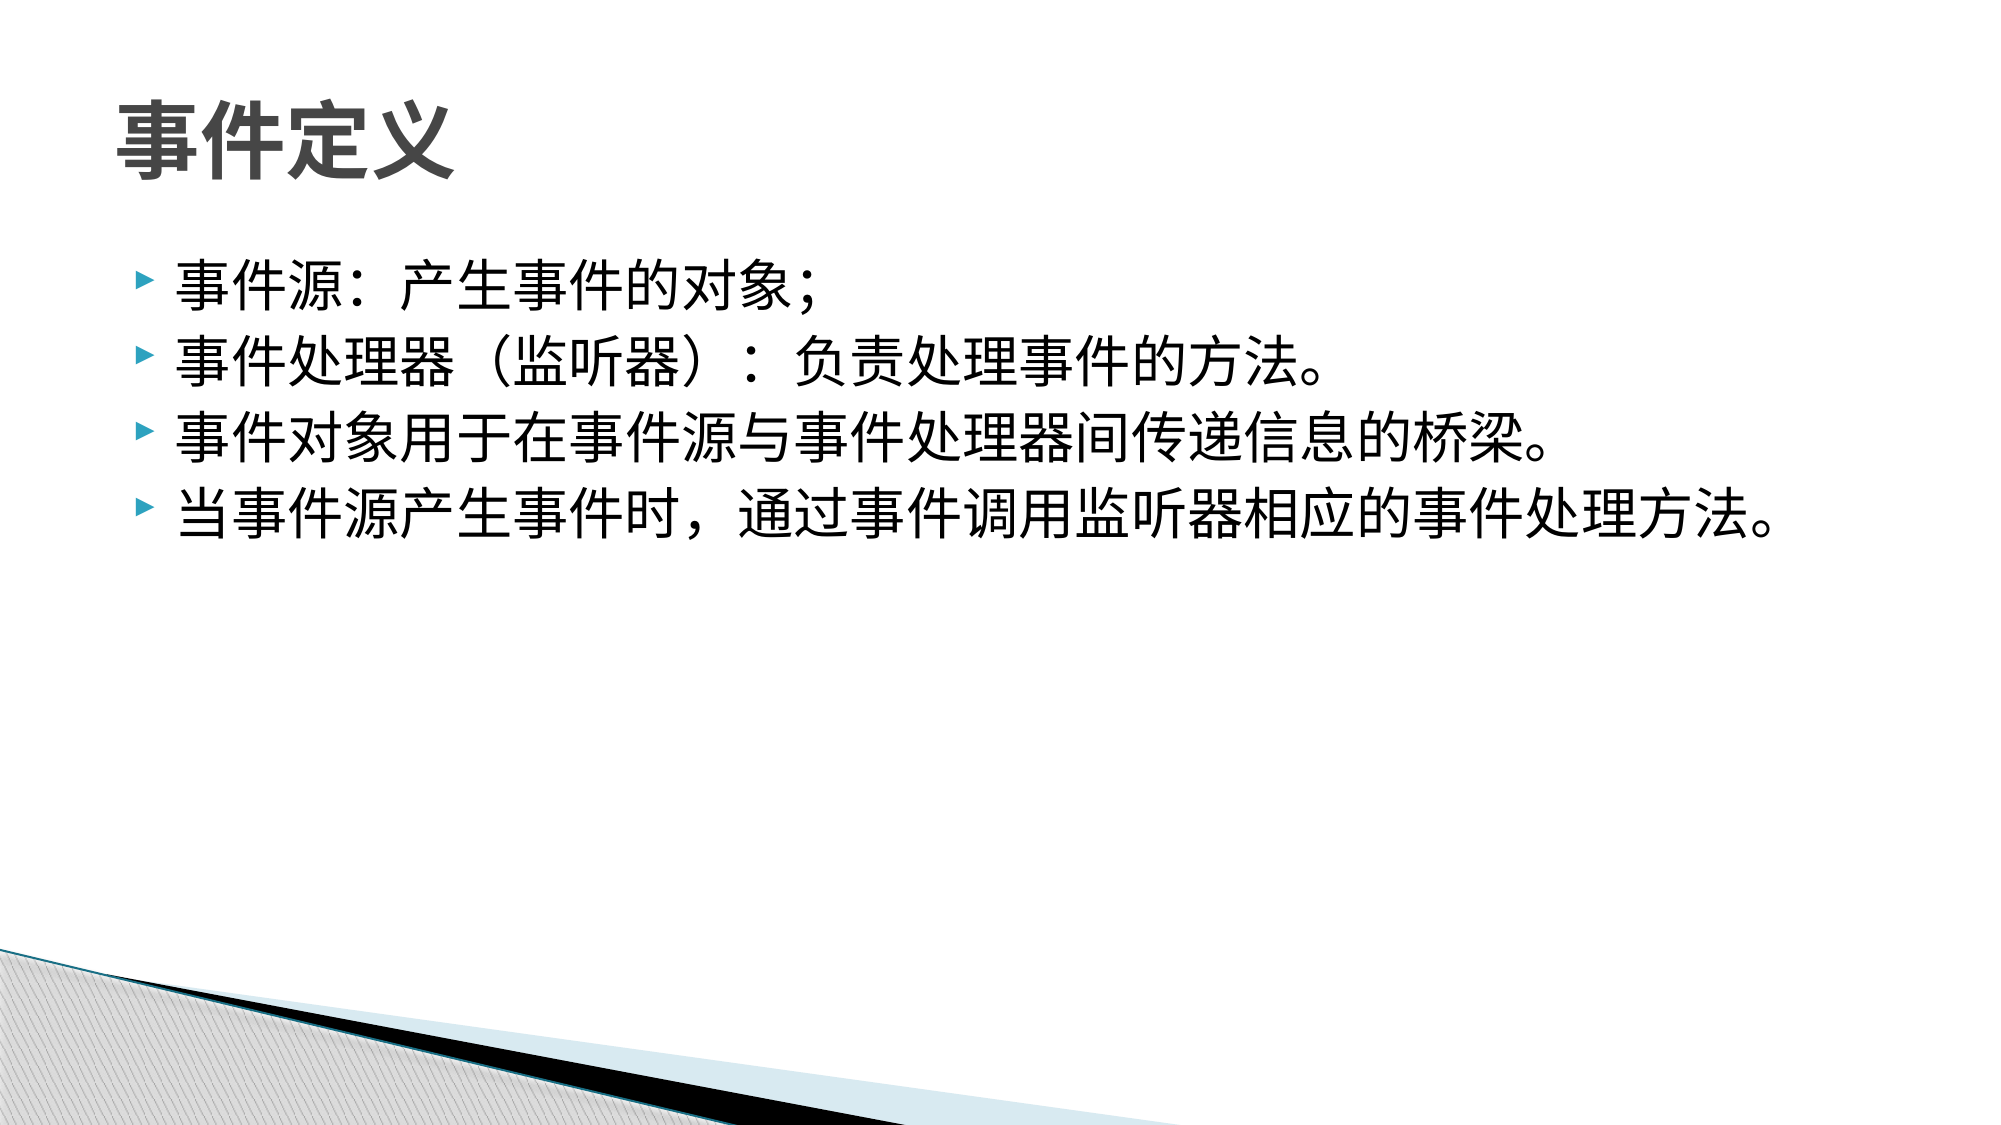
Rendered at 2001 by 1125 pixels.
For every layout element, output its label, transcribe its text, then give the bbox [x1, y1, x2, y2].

list 事件源：产生事件的对象； 事件处理器（监听器）：负责处理事件的方法。 事件对象用于在事件源与事件处理器间传递信息的桥梁。 当事件源产生事件时，通过事件调用监听器相应的事件处理方法。 [99, 243, 1900, 986]
title 事件定义 [99, 45, 1900, 233]
